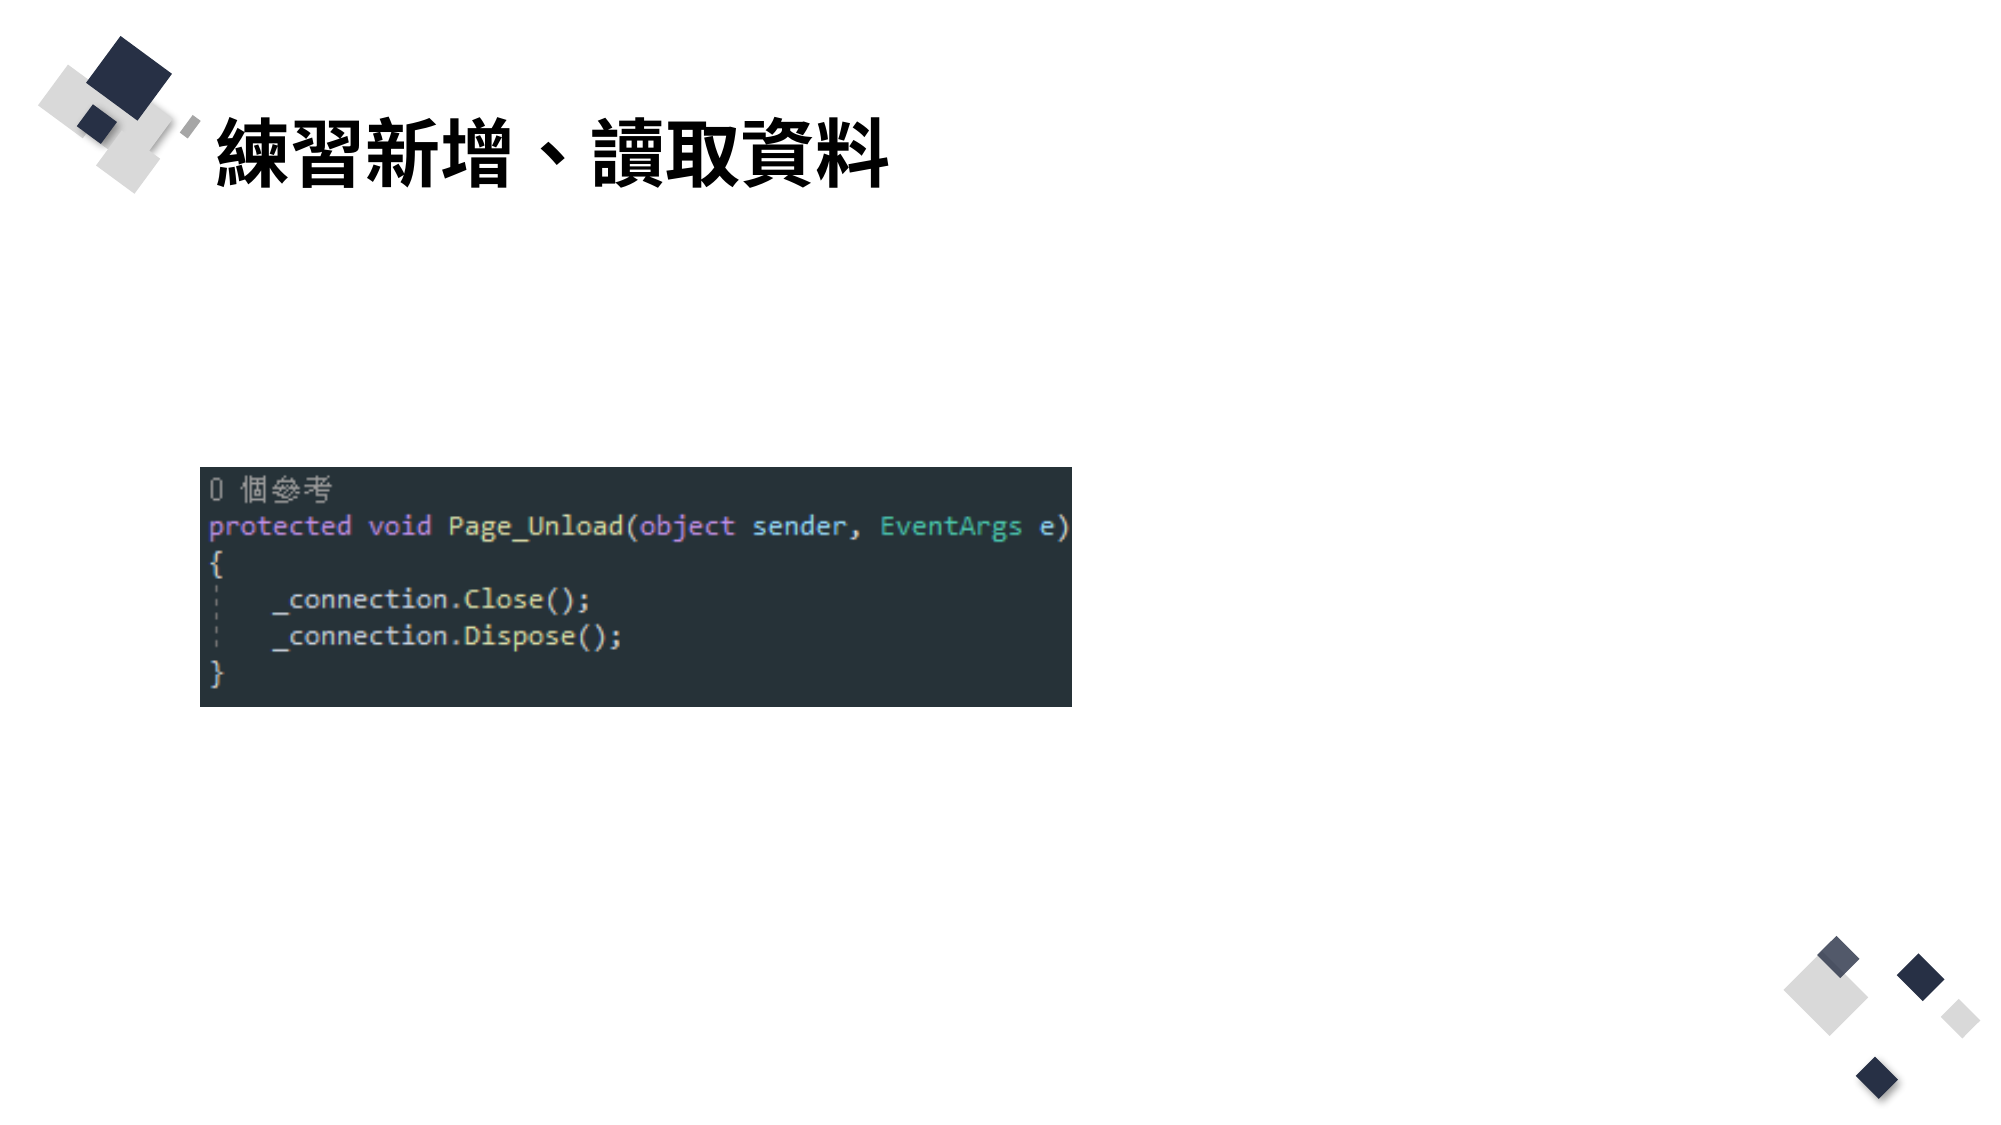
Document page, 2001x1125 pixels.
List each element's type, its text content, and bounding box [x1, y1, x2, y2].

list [200, 467, 1072, 707]
title 練習新增、讀取資料 [200, 59, 1783, 255]
